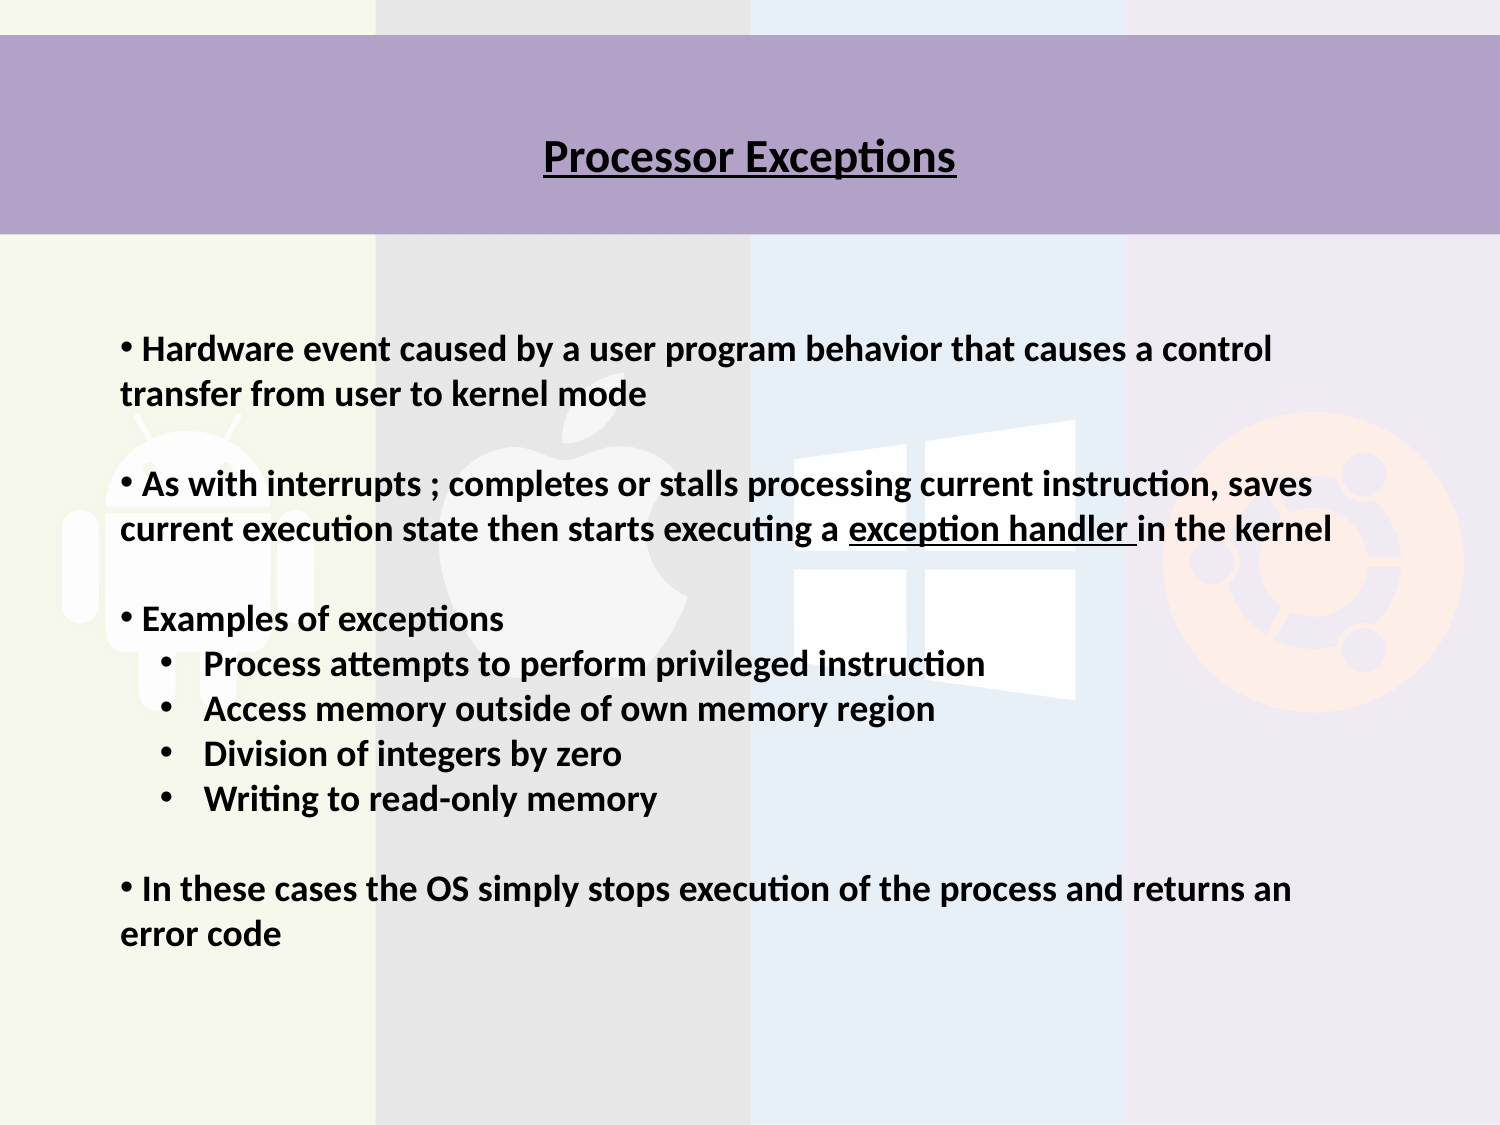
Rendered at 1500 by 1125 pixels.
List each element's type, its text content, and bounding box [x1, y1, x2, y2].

text_box Hardware event caused by a user program behavior that causes a control transfer from user to kernel mode As with interrupts ; completes or stalls processing current instruction, saves current execution state then starts executing a exception handler in the kernel Examples of exceptions Process attempts to perform privileged instruction Access memory outside of own memory region Division of integers by zero Writing to read-only memory In these cases the OS simply stops execution of the process and returns an error code [105, 316, 1383, 1125]
title Processor Exceptions [35, 117, 1465, 258]
text_box [0, 33, 1500, 236]
